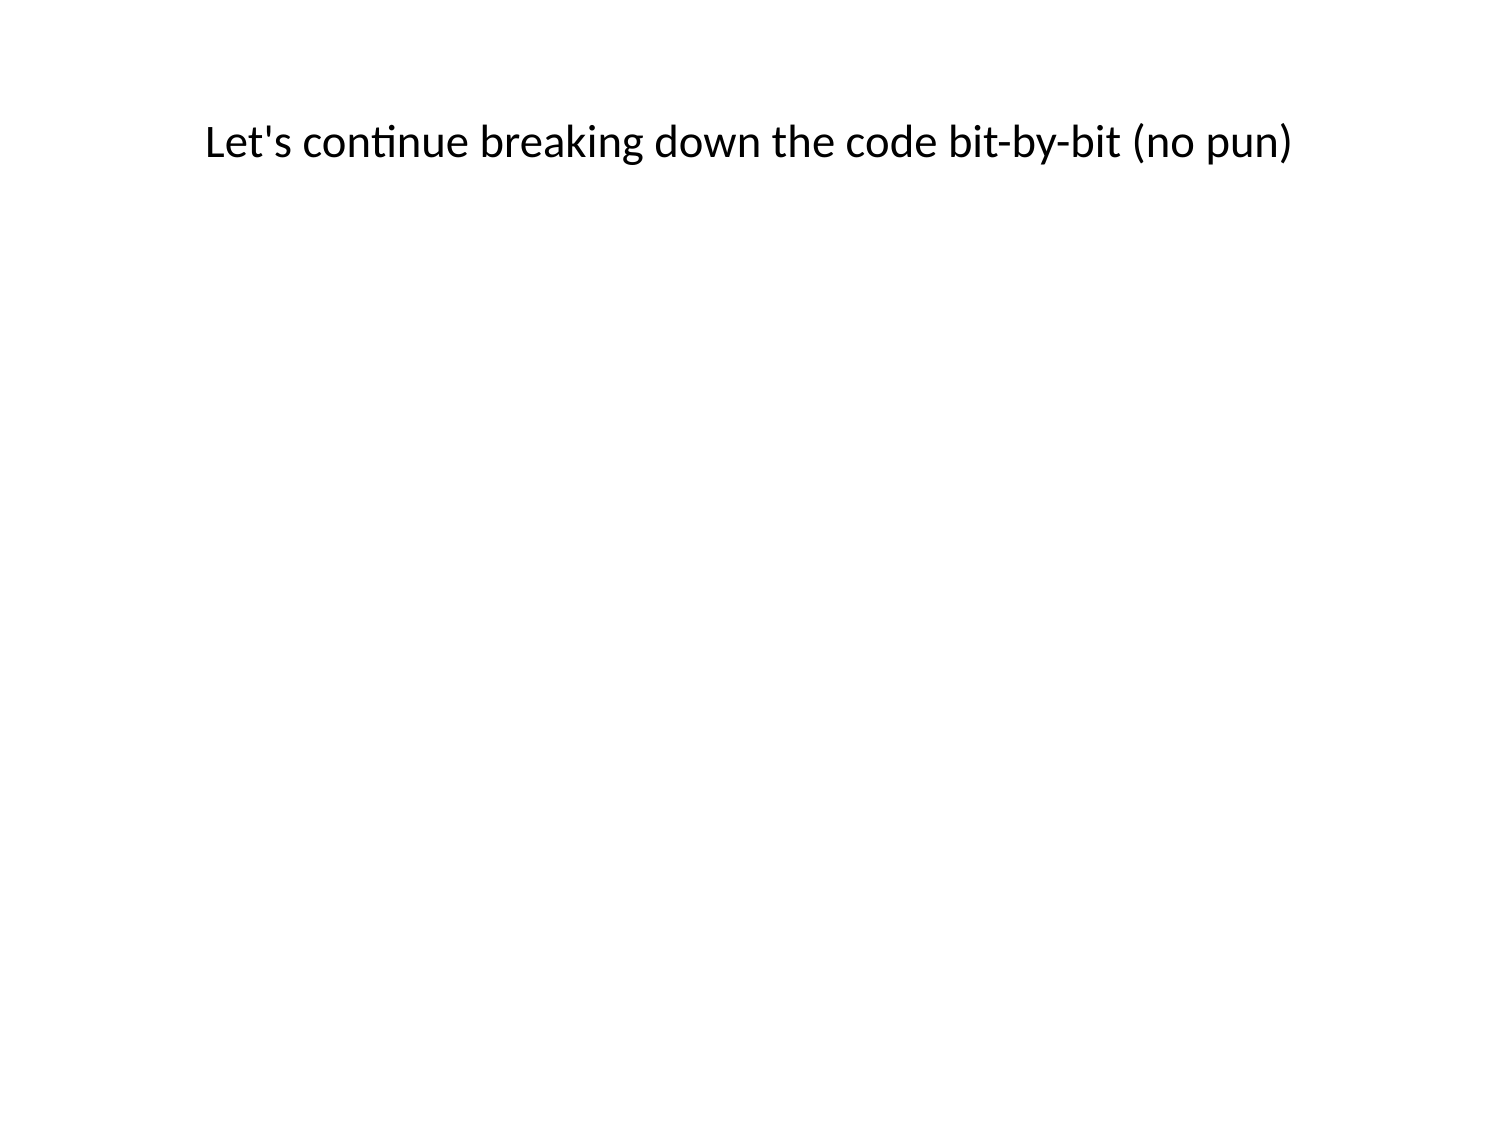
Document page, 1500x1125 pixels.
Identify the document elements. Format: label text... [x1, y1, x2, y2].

title Let's continue breaking down the code bit-by-bit (no pun) [75, 45, 1425, 233]
